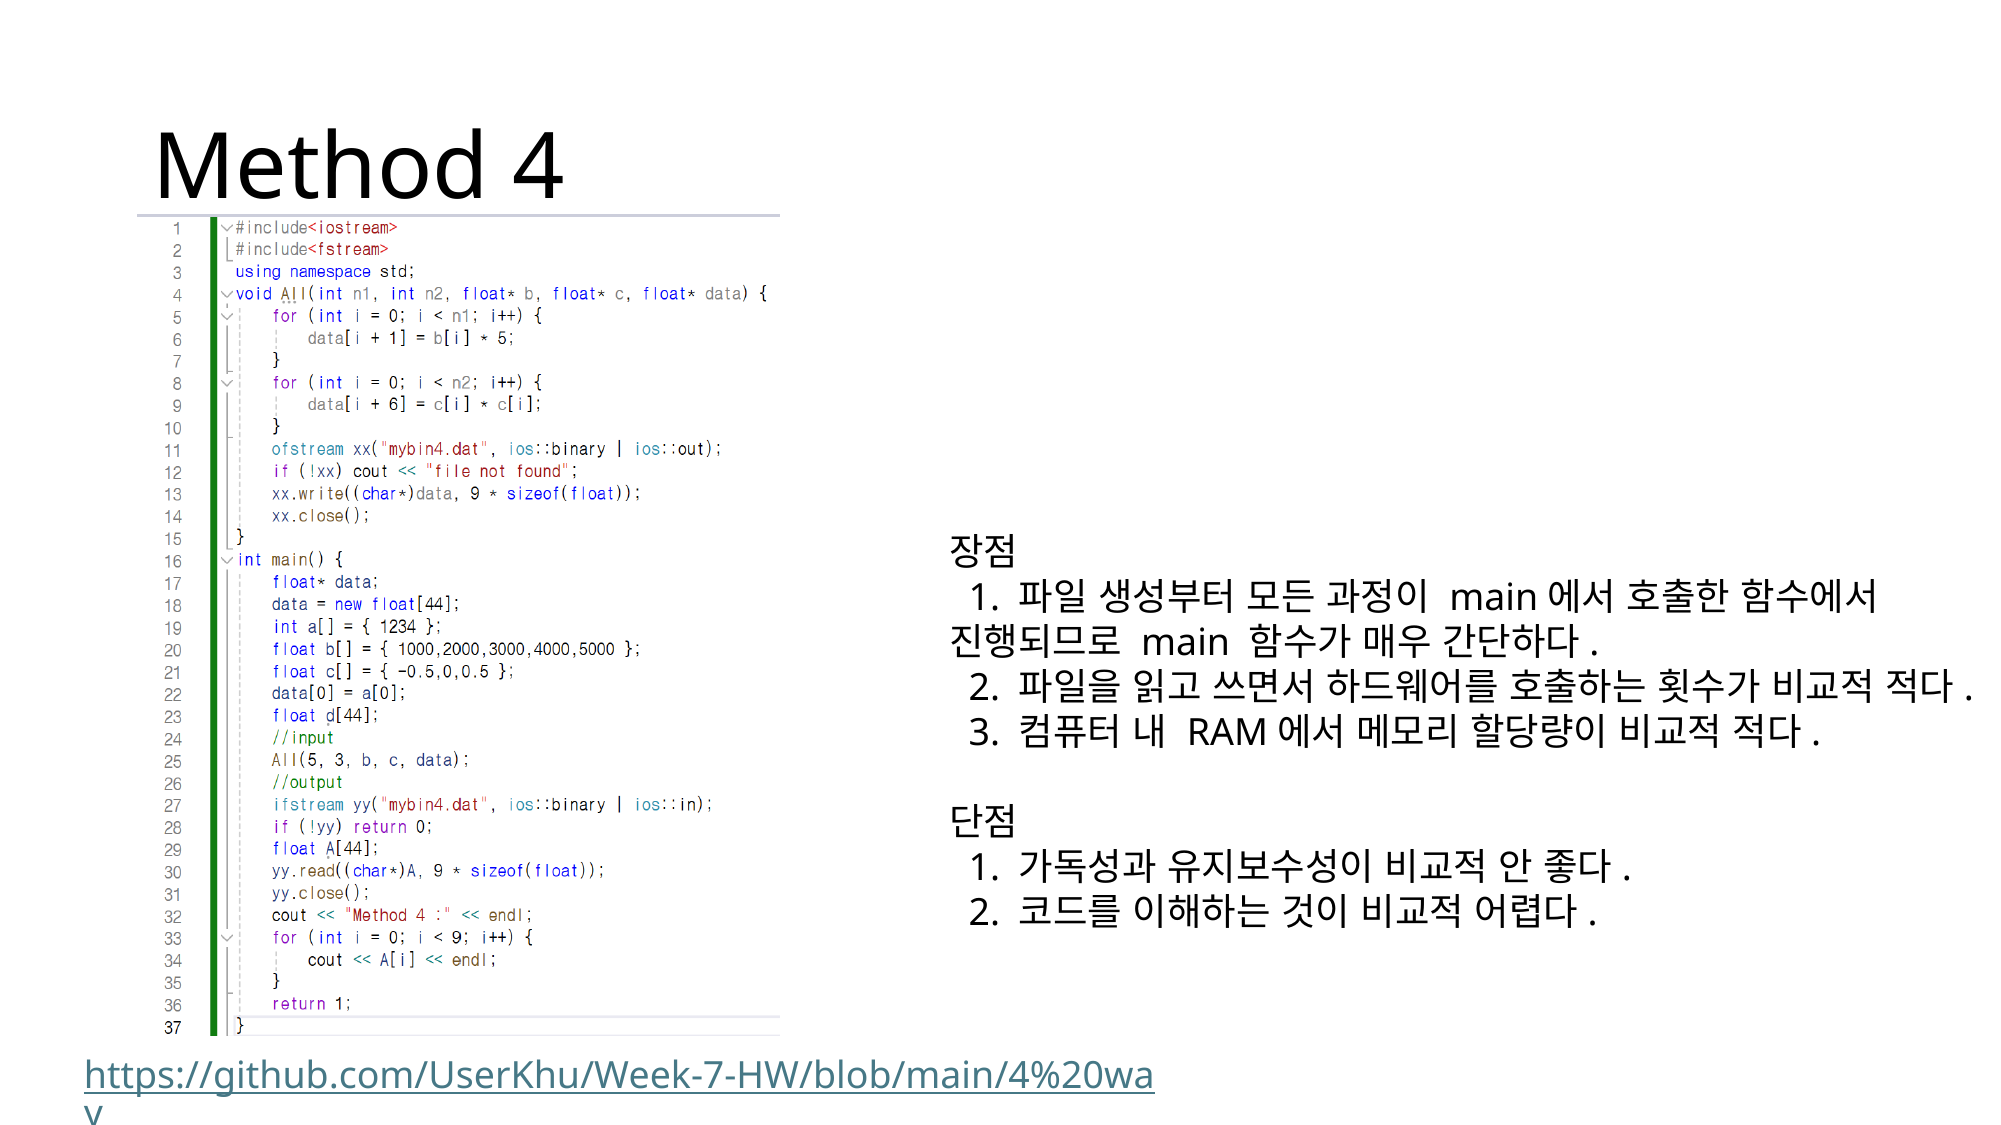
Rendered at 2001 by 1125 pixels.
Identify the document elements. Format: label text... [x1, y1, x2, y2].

picture [136, 213, 781, 1037]
text_box https://github.com/UserKhu/Week-7-HW/blob/main/4%20way [69, 1043, 1171, 1110]
title Method 4 [137, 59, 1863, 278]
text_box 장점 1. 파일 생성부터 모든 과정이 main에서 호출한 함수에서 진행되므로 main 함수가 매우 간단하다. 2. 파일을 읽고 쓰면서 하드웨어를 호출하는 횟수가 비교적 적다. 3. 컴퓨터 내 RAM에서 메모리 할당량이 비교적 적다. 단점 1. 가독성과 유지보수성이 비교적 안 좋다. 2. 코드를 이해하는 것이 비교적 어렵다. [934, 520, 1976, 941]
